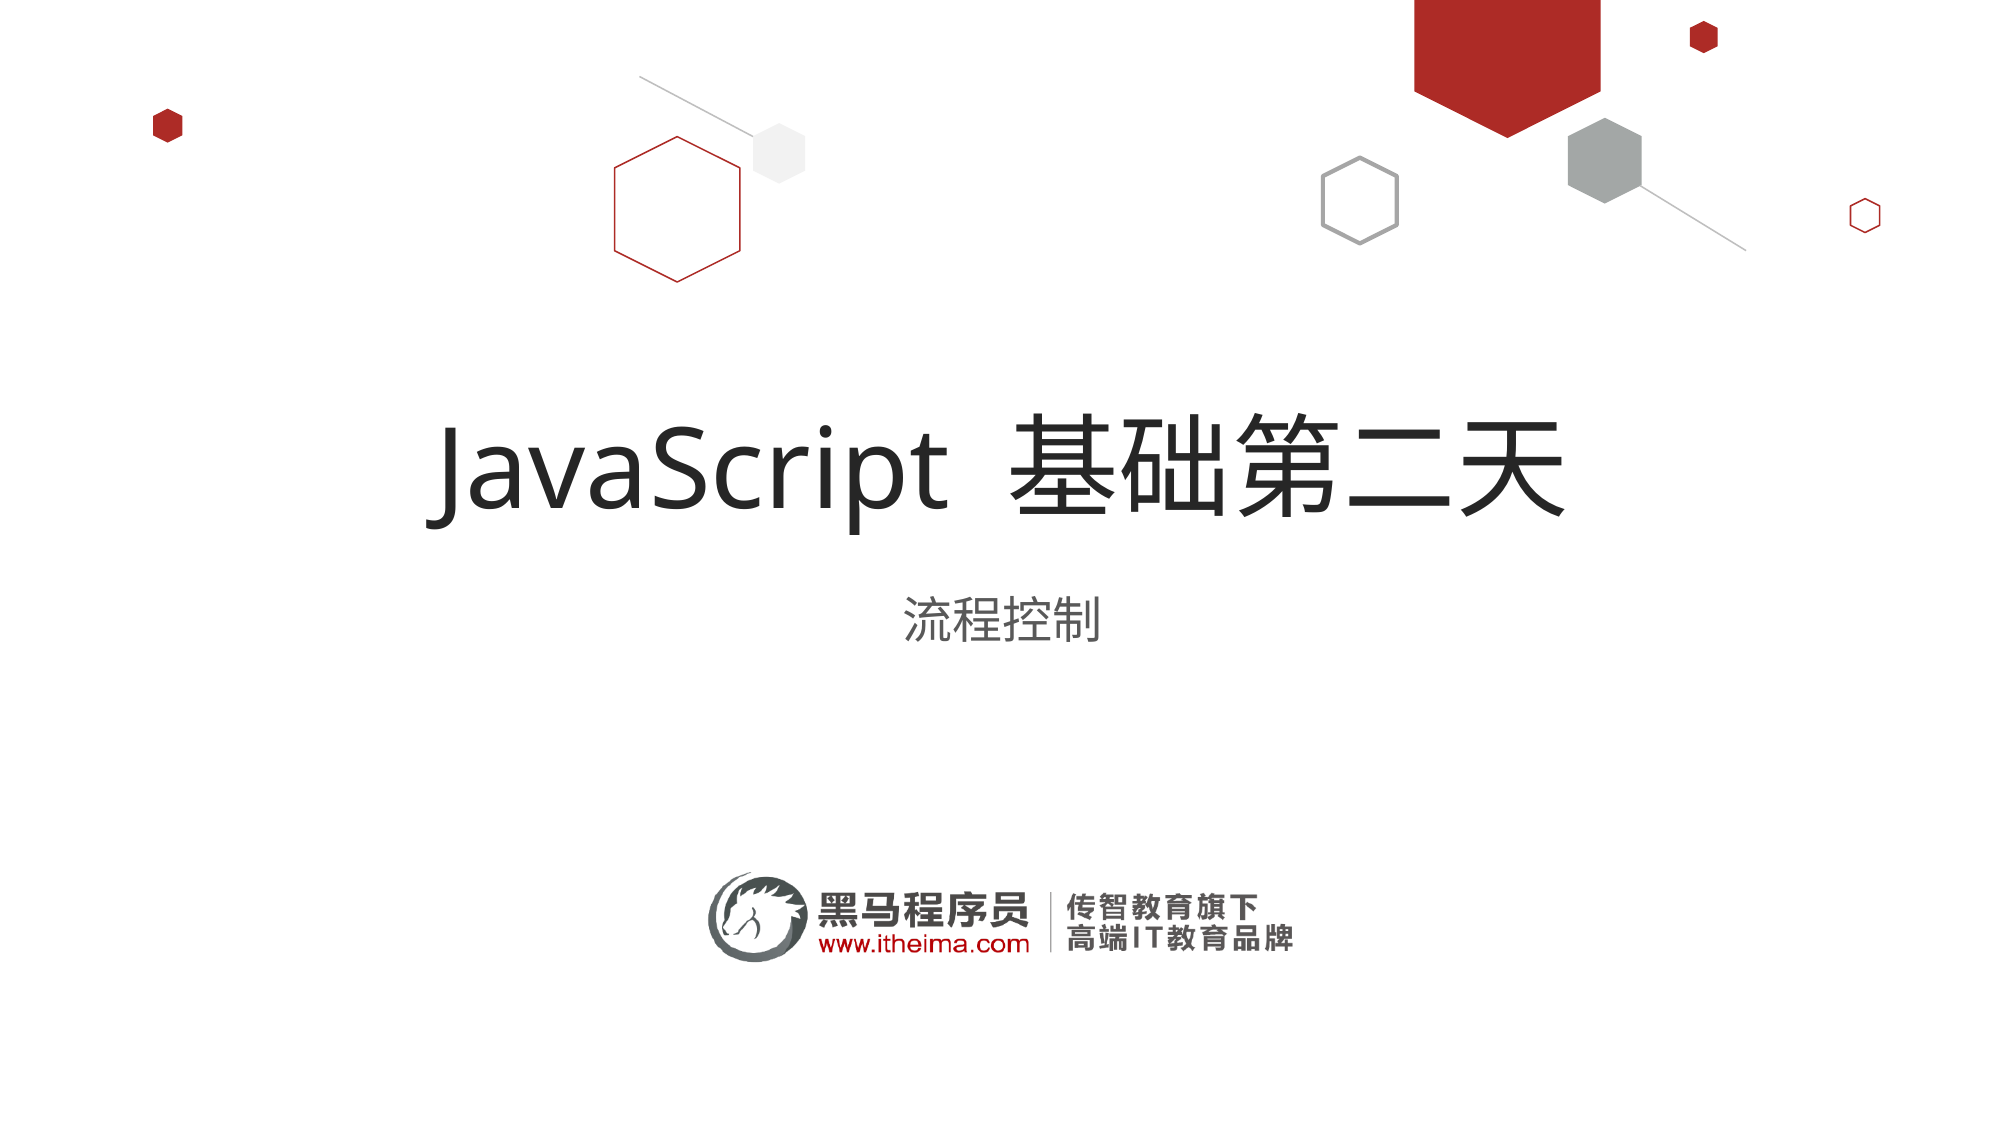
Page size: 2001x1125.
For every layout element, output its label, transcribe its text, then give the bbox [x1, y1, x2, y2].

title JavaScript 基础第二天 [137, 368, 1867, 559]
picture [707, 868, 1293, 965]
list 流程控制 [137, 566, 1867, 671]
